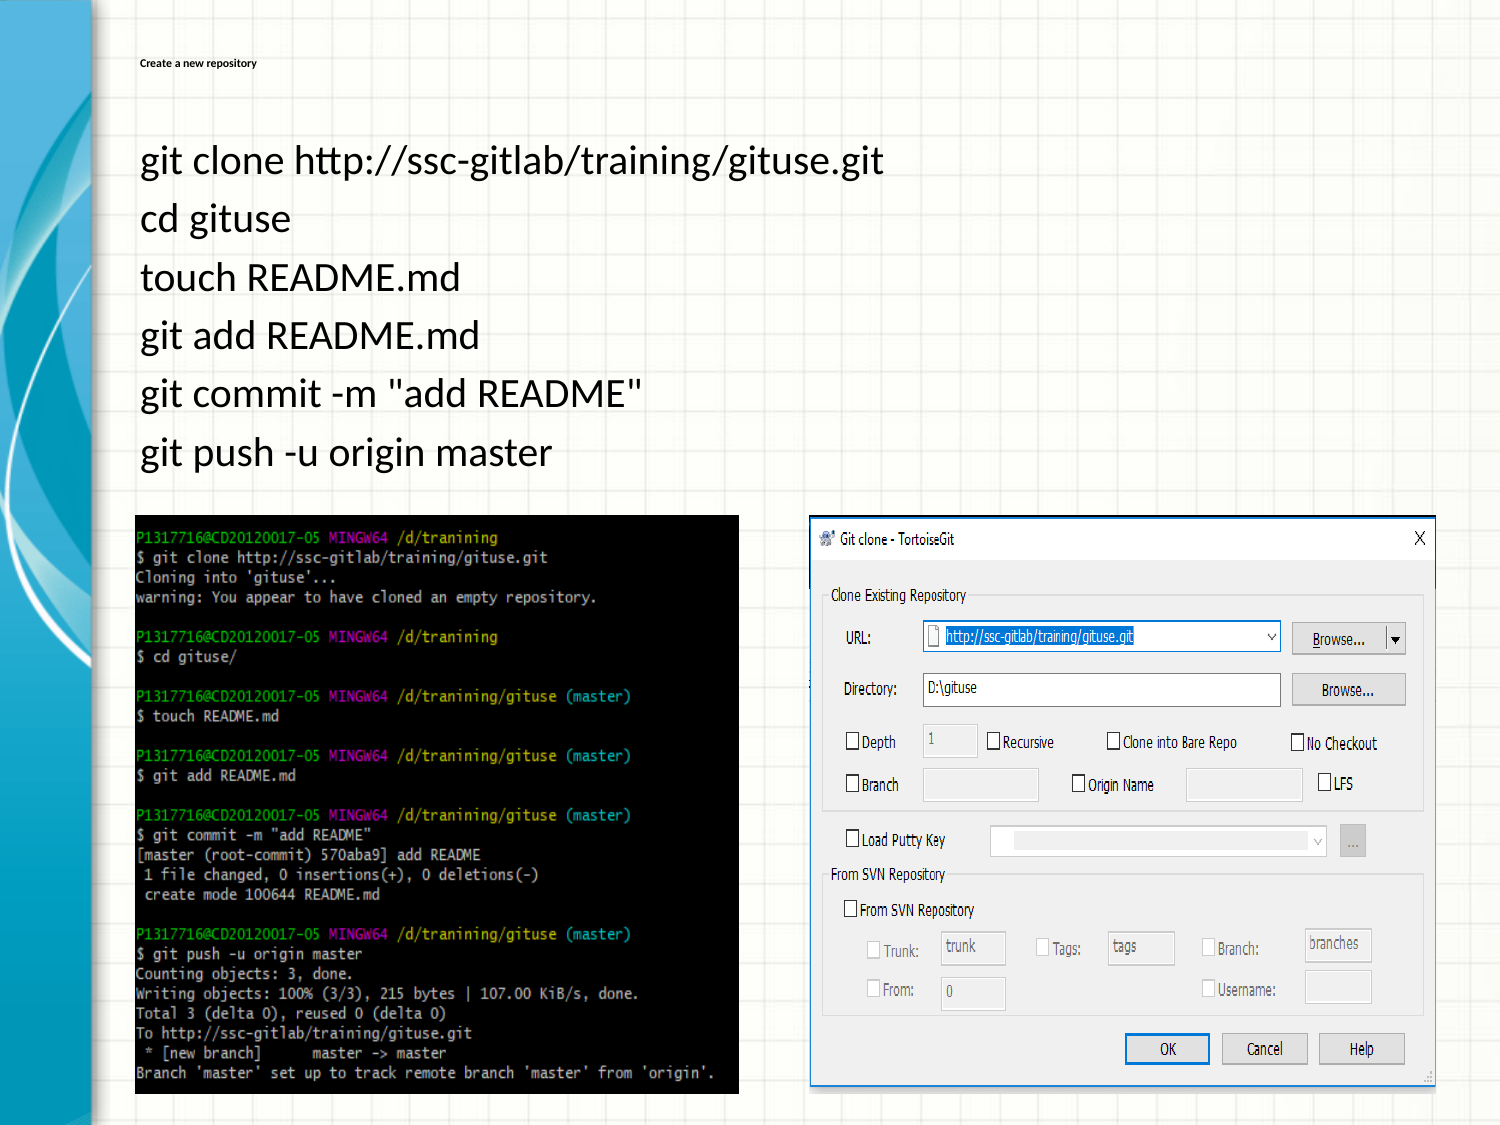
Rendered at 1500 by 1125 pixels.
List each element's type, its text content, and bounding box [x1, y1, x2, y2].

list git clone http://ssc-gitlab/training/gituse.git cd gituse touch README.md git add README.md git commit -m "add README" git push -u origin master [125, 125, 1450, 539]
picture [0, 0, 1500, 1125]
title Create a new repository [125, 19, 1450, 102]
